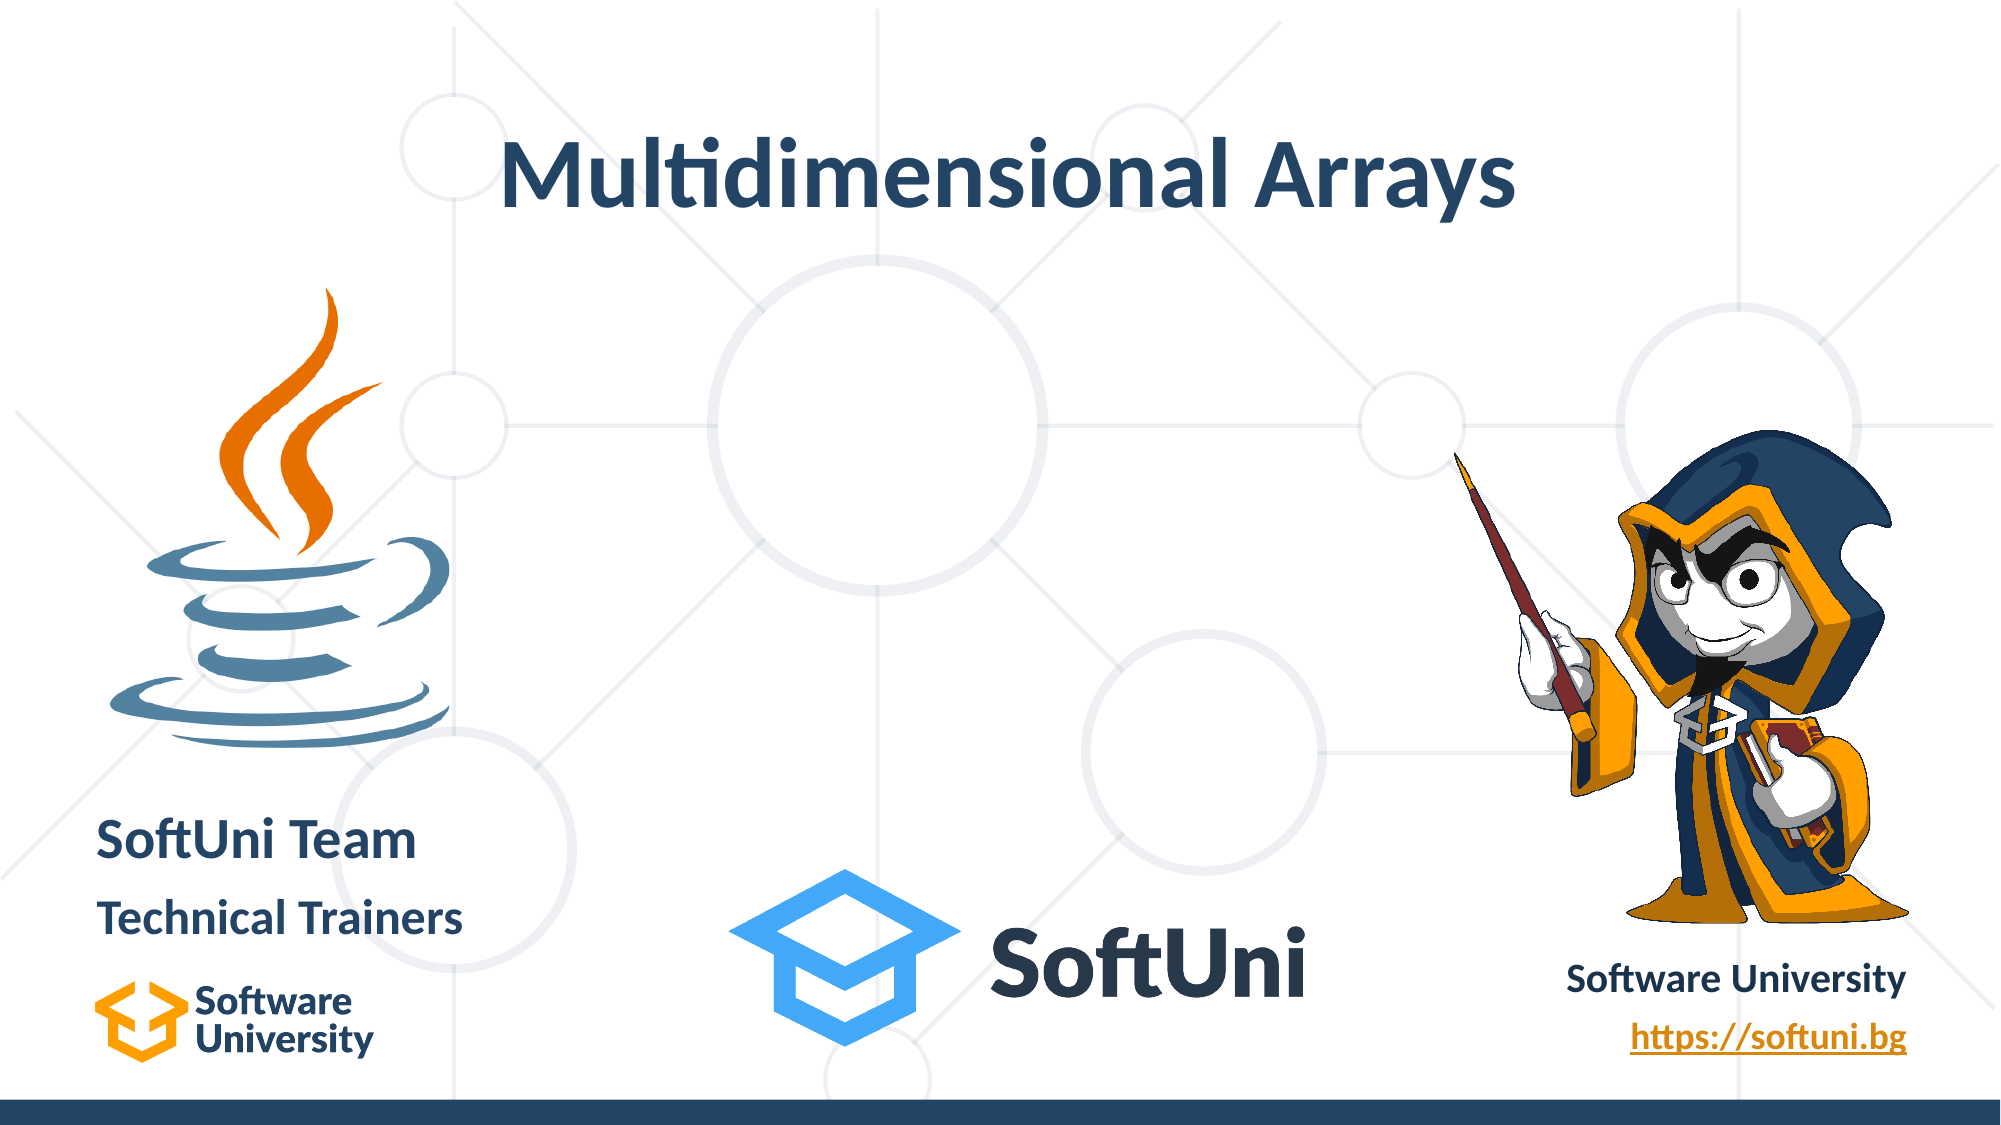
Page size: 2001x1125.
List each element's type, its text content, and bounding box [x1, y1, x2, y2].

list SoftUni Team [90, 795, 580, 871]
picture [709, 850, 1325, 1064]
list https://softuni.bg [1428, 1005, 1913, 1062]
picture [83, 970, 384, 1074]
picture [1451, 428, 1910, 924]
title Multidimensional Arrays [109, 95, 1909, 240]
list Technical Trainers [90, 876, 580, 950]
list Software University [1428, 944, 1913, 1005]
picture [109, 287, 450, 748]
